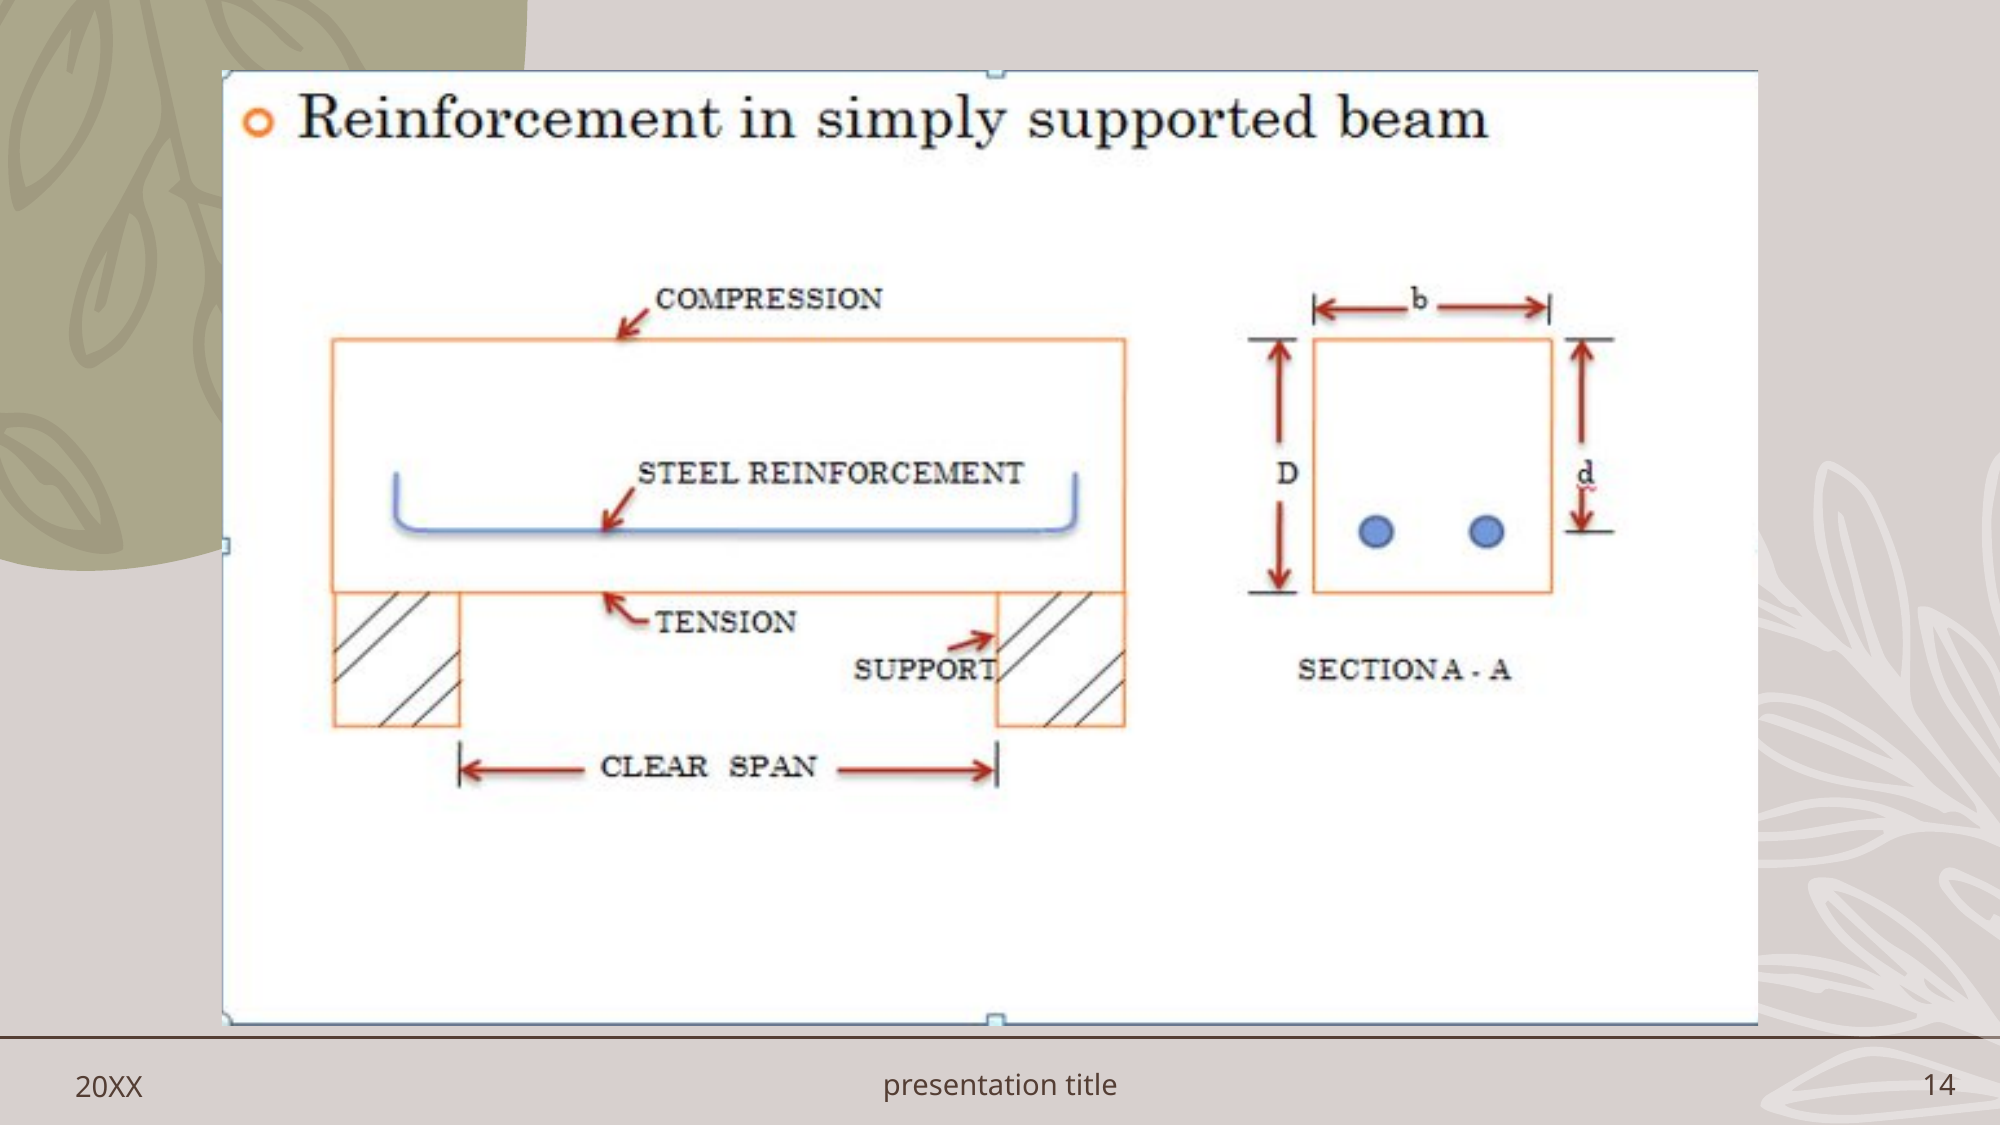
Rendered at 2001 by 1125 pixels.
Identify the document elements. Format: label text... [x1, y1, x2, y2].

slide_number 14 [1808, 1060, 1971, 1112]
footer presentation title [718, 1060, 1283, 1112]
picture [221, 70, 1759, 1026]
slide_number 20XX [60, 1060, 222, 1112]
